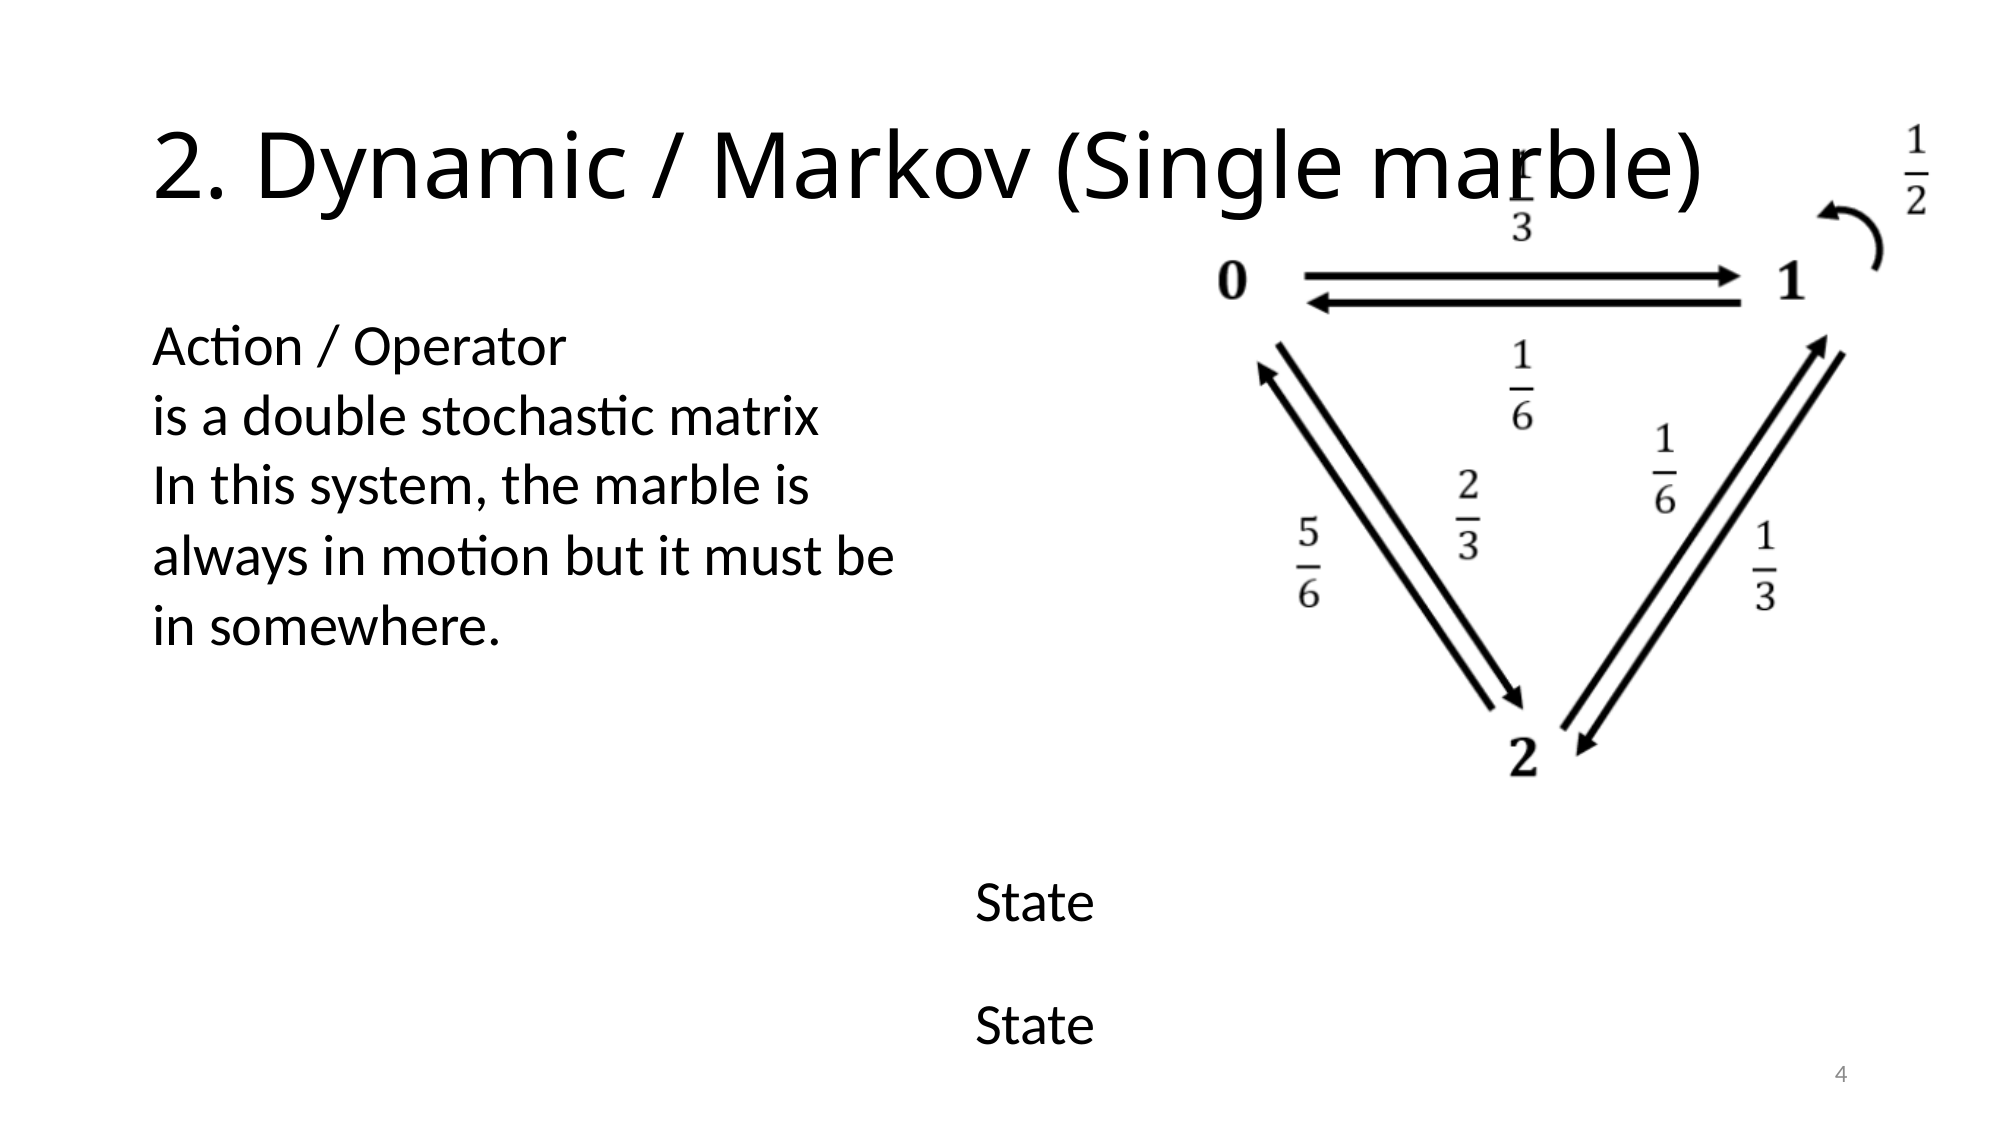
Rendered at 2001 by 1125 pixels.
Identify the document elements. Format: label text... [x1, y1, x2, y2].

title 2. Dynamic / Markov (Single marble) [137, 59, 1863, 278]
picture [1193, 88, 1979, 793]
slide_number 4 [1412, 1042, 1863, 1103]
